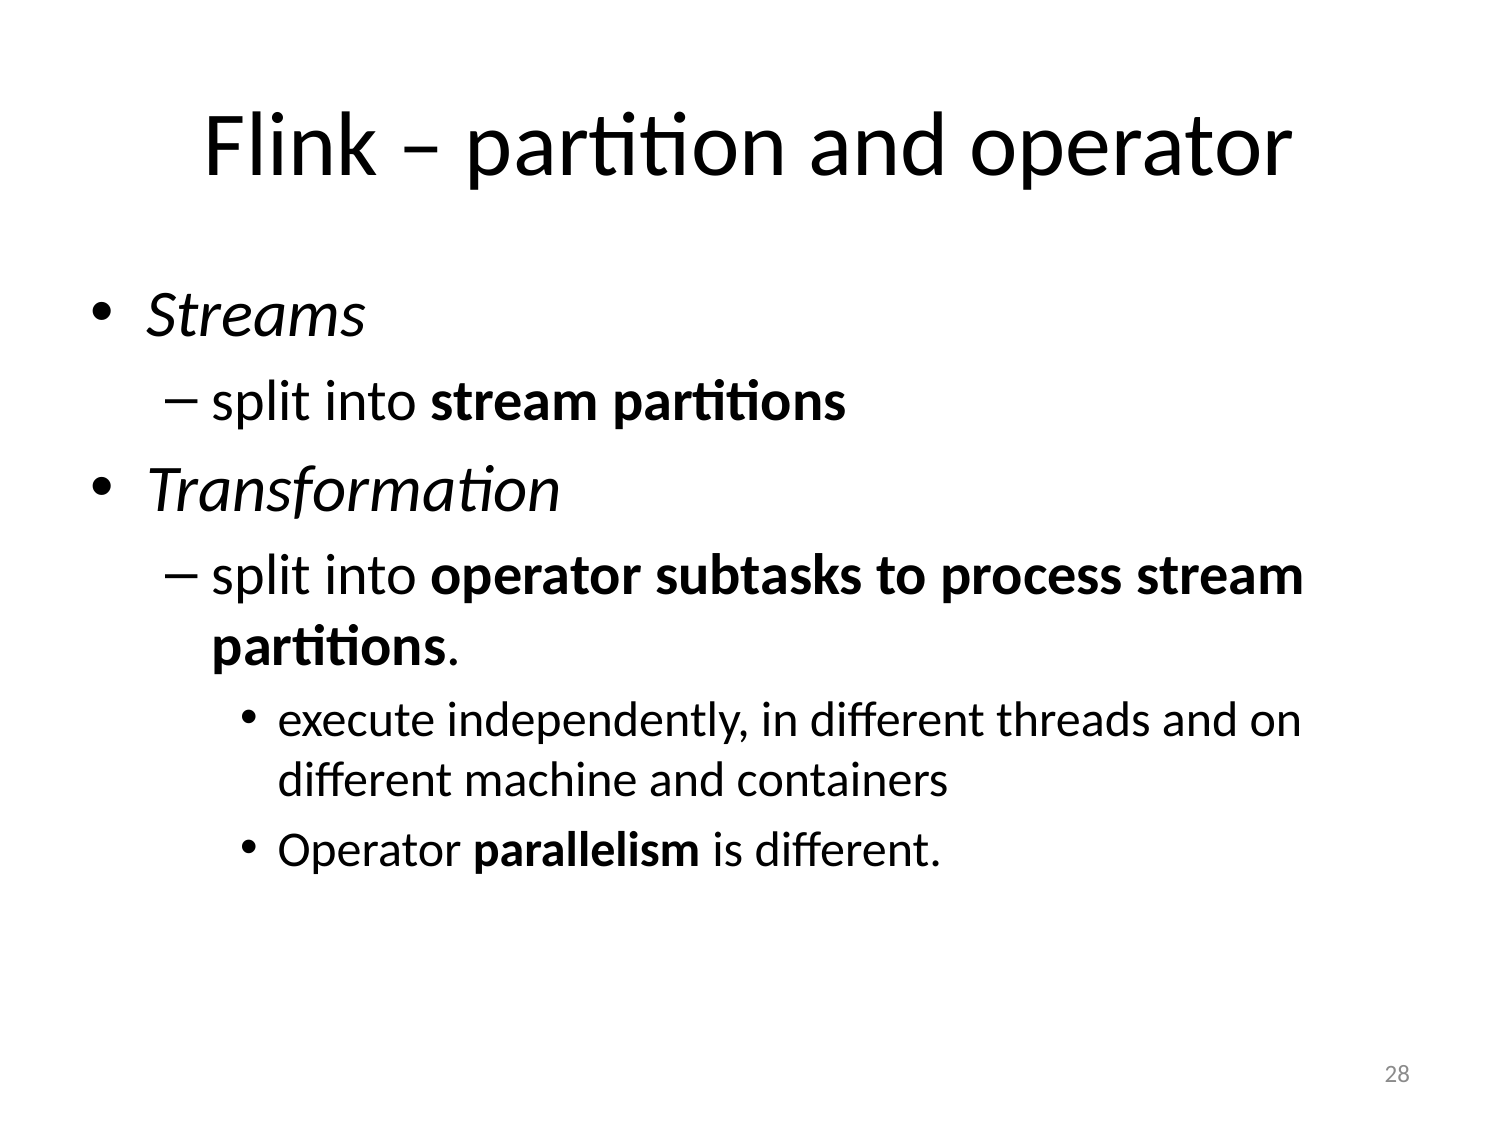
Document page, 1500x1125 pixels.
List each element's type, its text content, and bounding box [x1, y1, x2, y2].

slide_number 28 [1074, 1042, 1425, 1103]
list Streams split into stream partitions Transformation split into operator subtasks to process stream partitions. execute independently, in different threads and on different machine and containers Operator parallelism is different. [75, 262, 1425, 1005]
title Flink – partition and operator [75, 45, 1425, 233]
